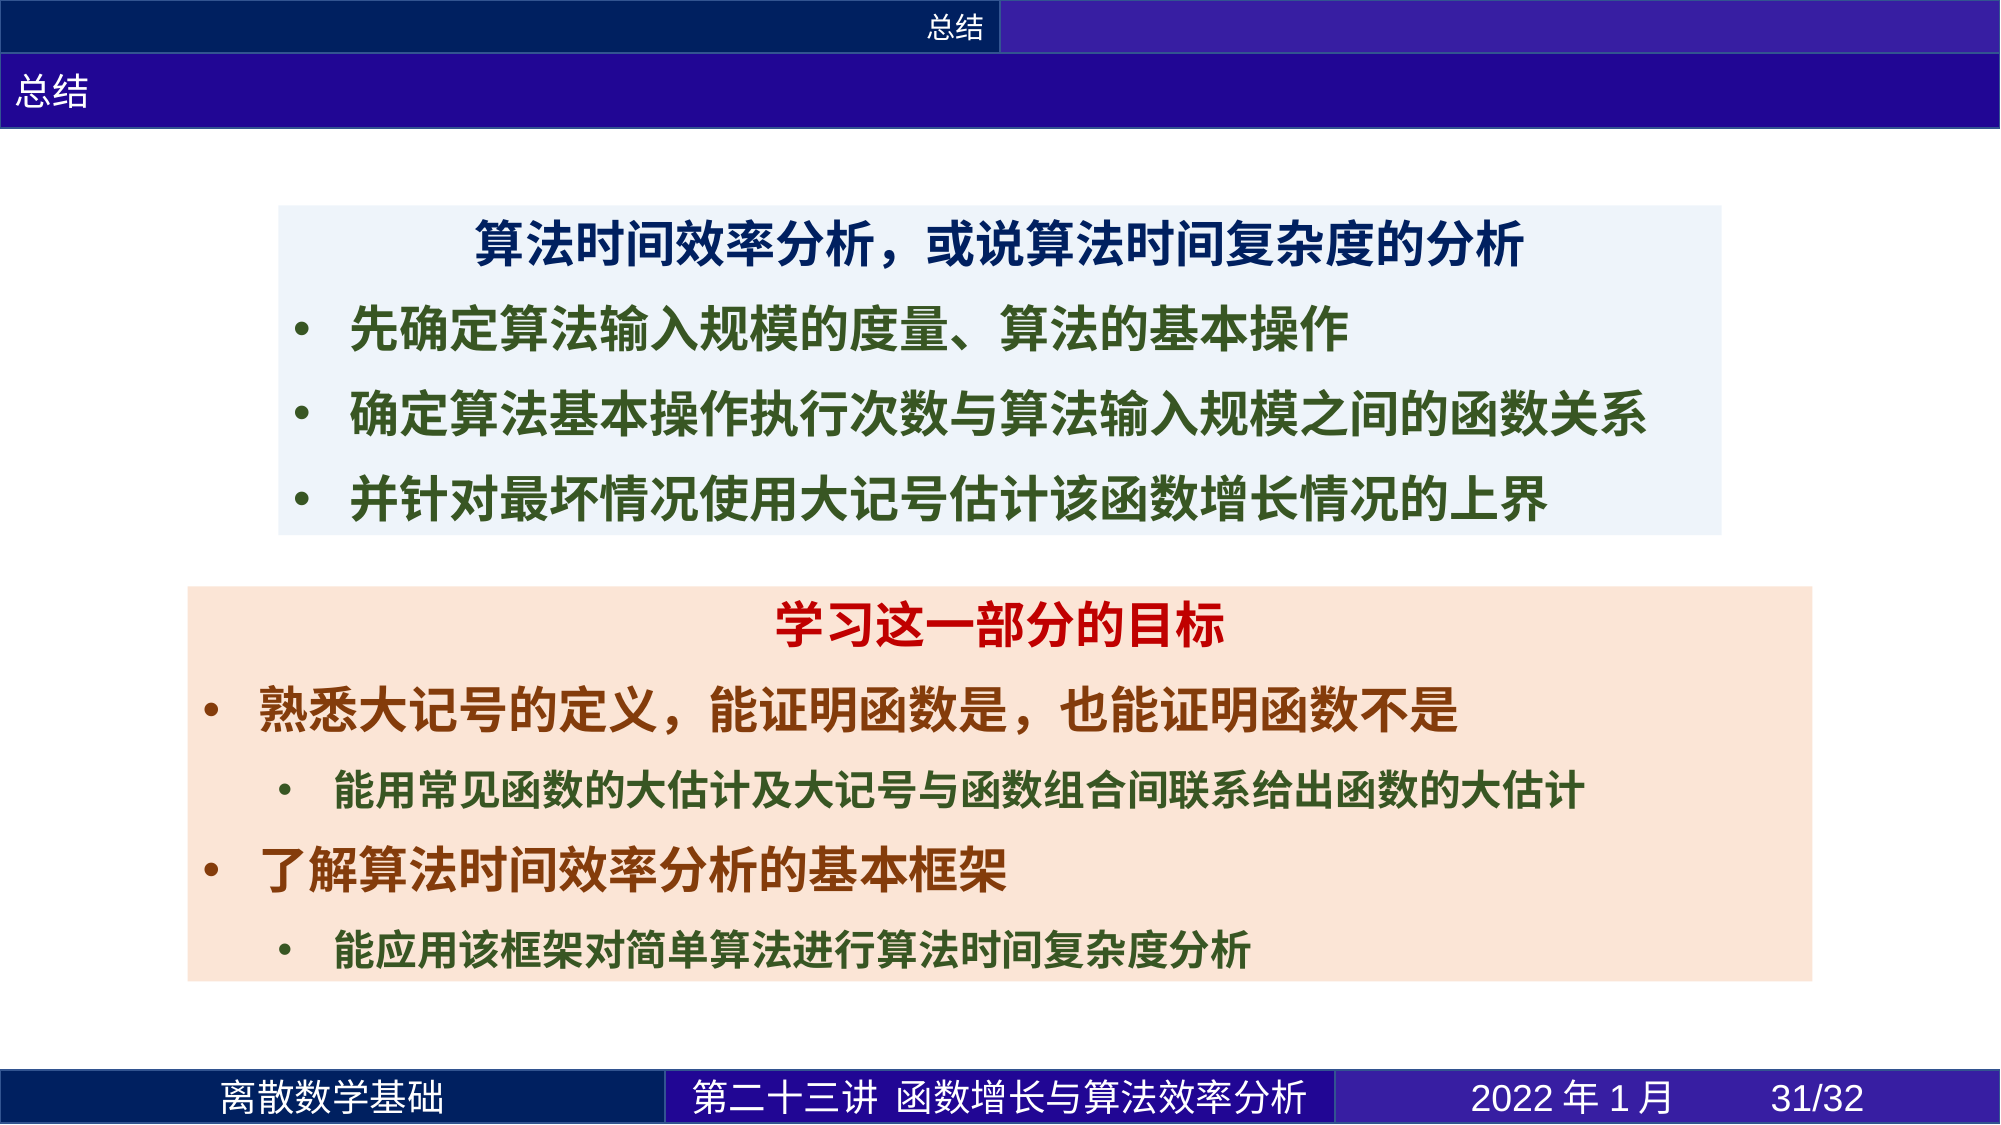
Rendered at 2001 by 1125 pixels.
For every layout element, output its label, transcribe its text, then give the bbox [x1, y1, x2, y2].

text_box [999, 0, 2000, 52]
text_box 第二十三讲 函数增长与算法效率分析 [664, 1069, 1334, 1124]
text_box 离散数学基础 [0, 1069, 664, 1124]
text_box 2022年1月 31/32 [1334, 1069, 2000, 1124]
text_box 总结 [0, 52, 2000, 129]
text_box 总结 [0, 0, 999, 52]
